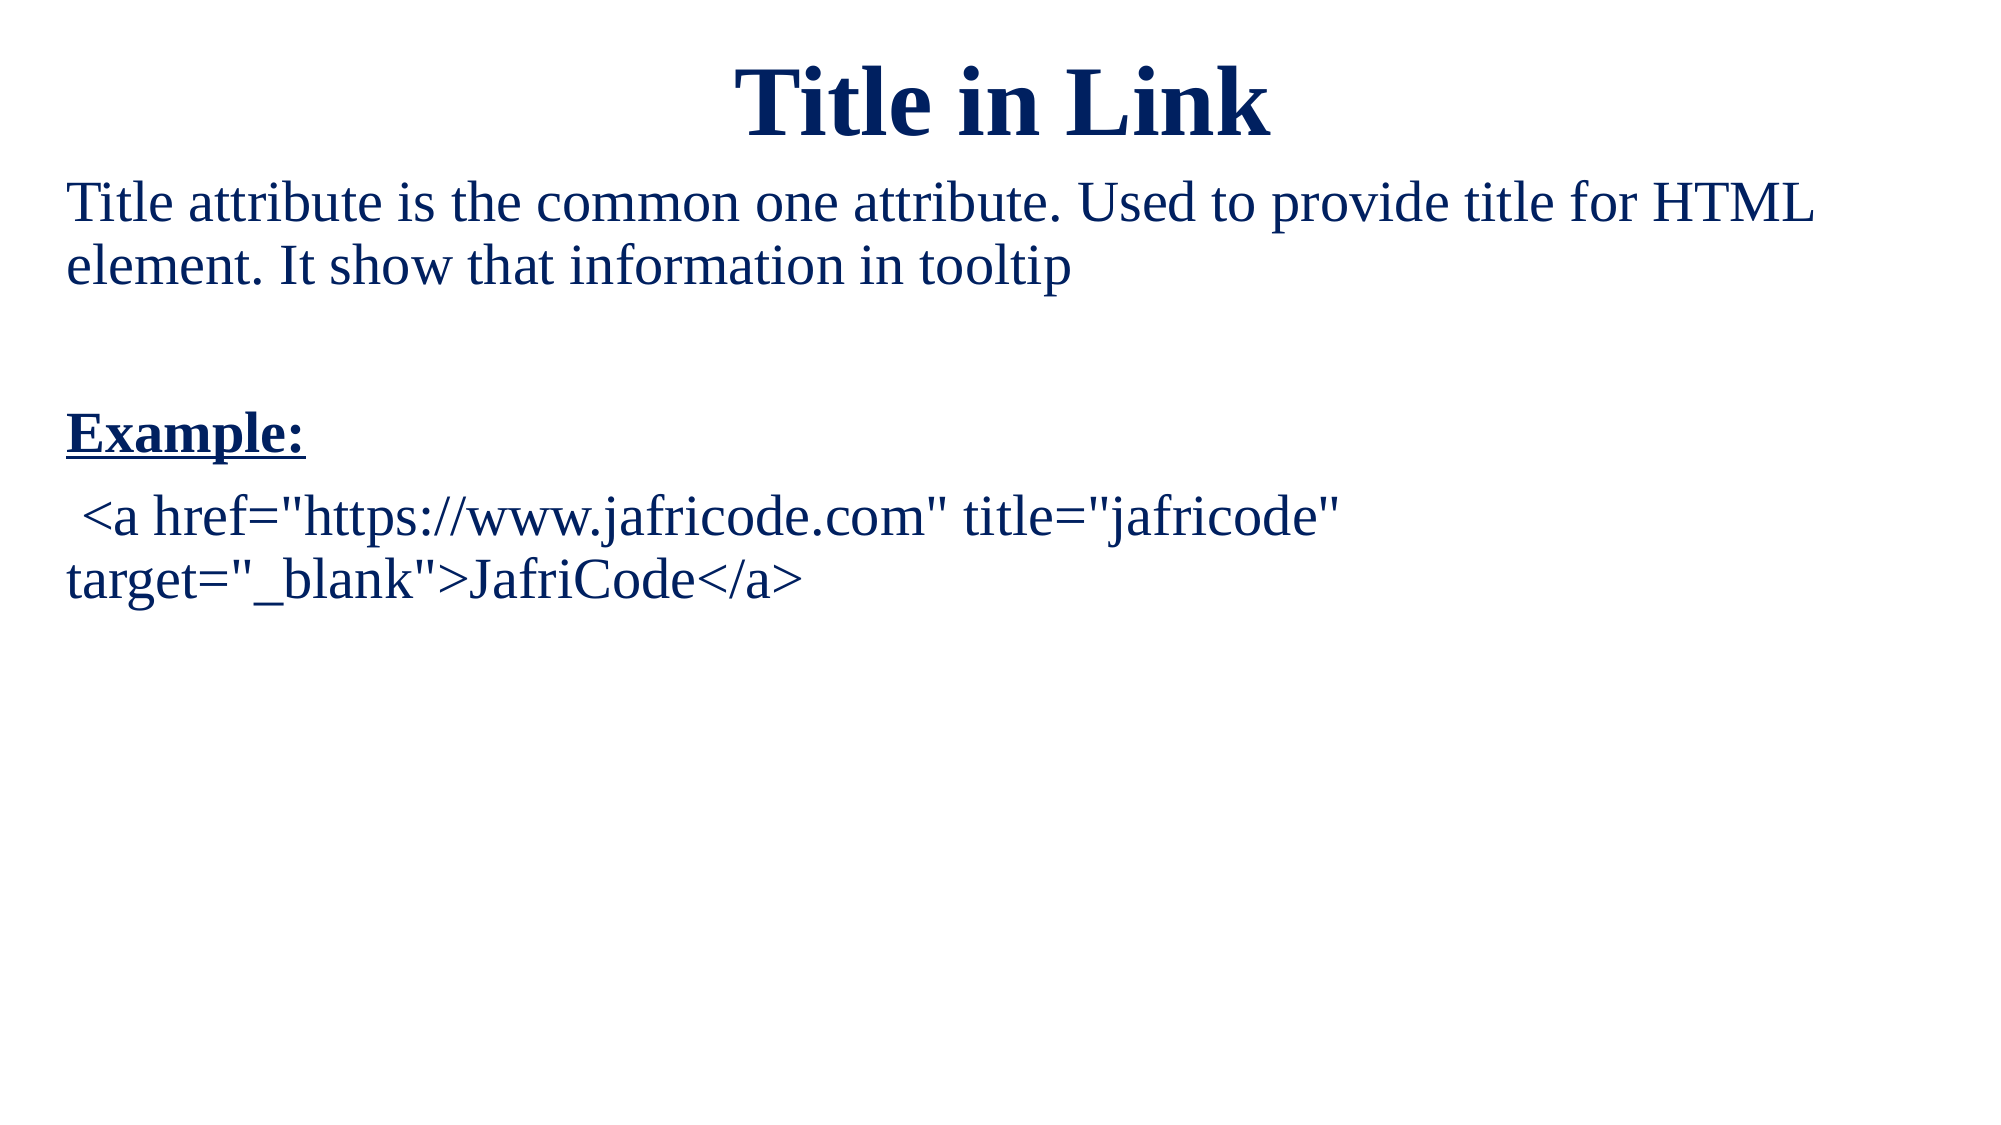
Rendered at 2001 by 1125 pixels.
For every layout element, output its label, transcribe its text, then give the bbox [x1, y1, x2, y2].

title Title in Link [51, 40, 1955, 164]
subtitle Title attribute is the common one attribute. Used to provide title for HTML element. It show that information in tooltip Example: <a href="https://www.jafricode.com" title="jafricode" target="_blank">JafriCode</a> [51, 164, 1955, 1074]
